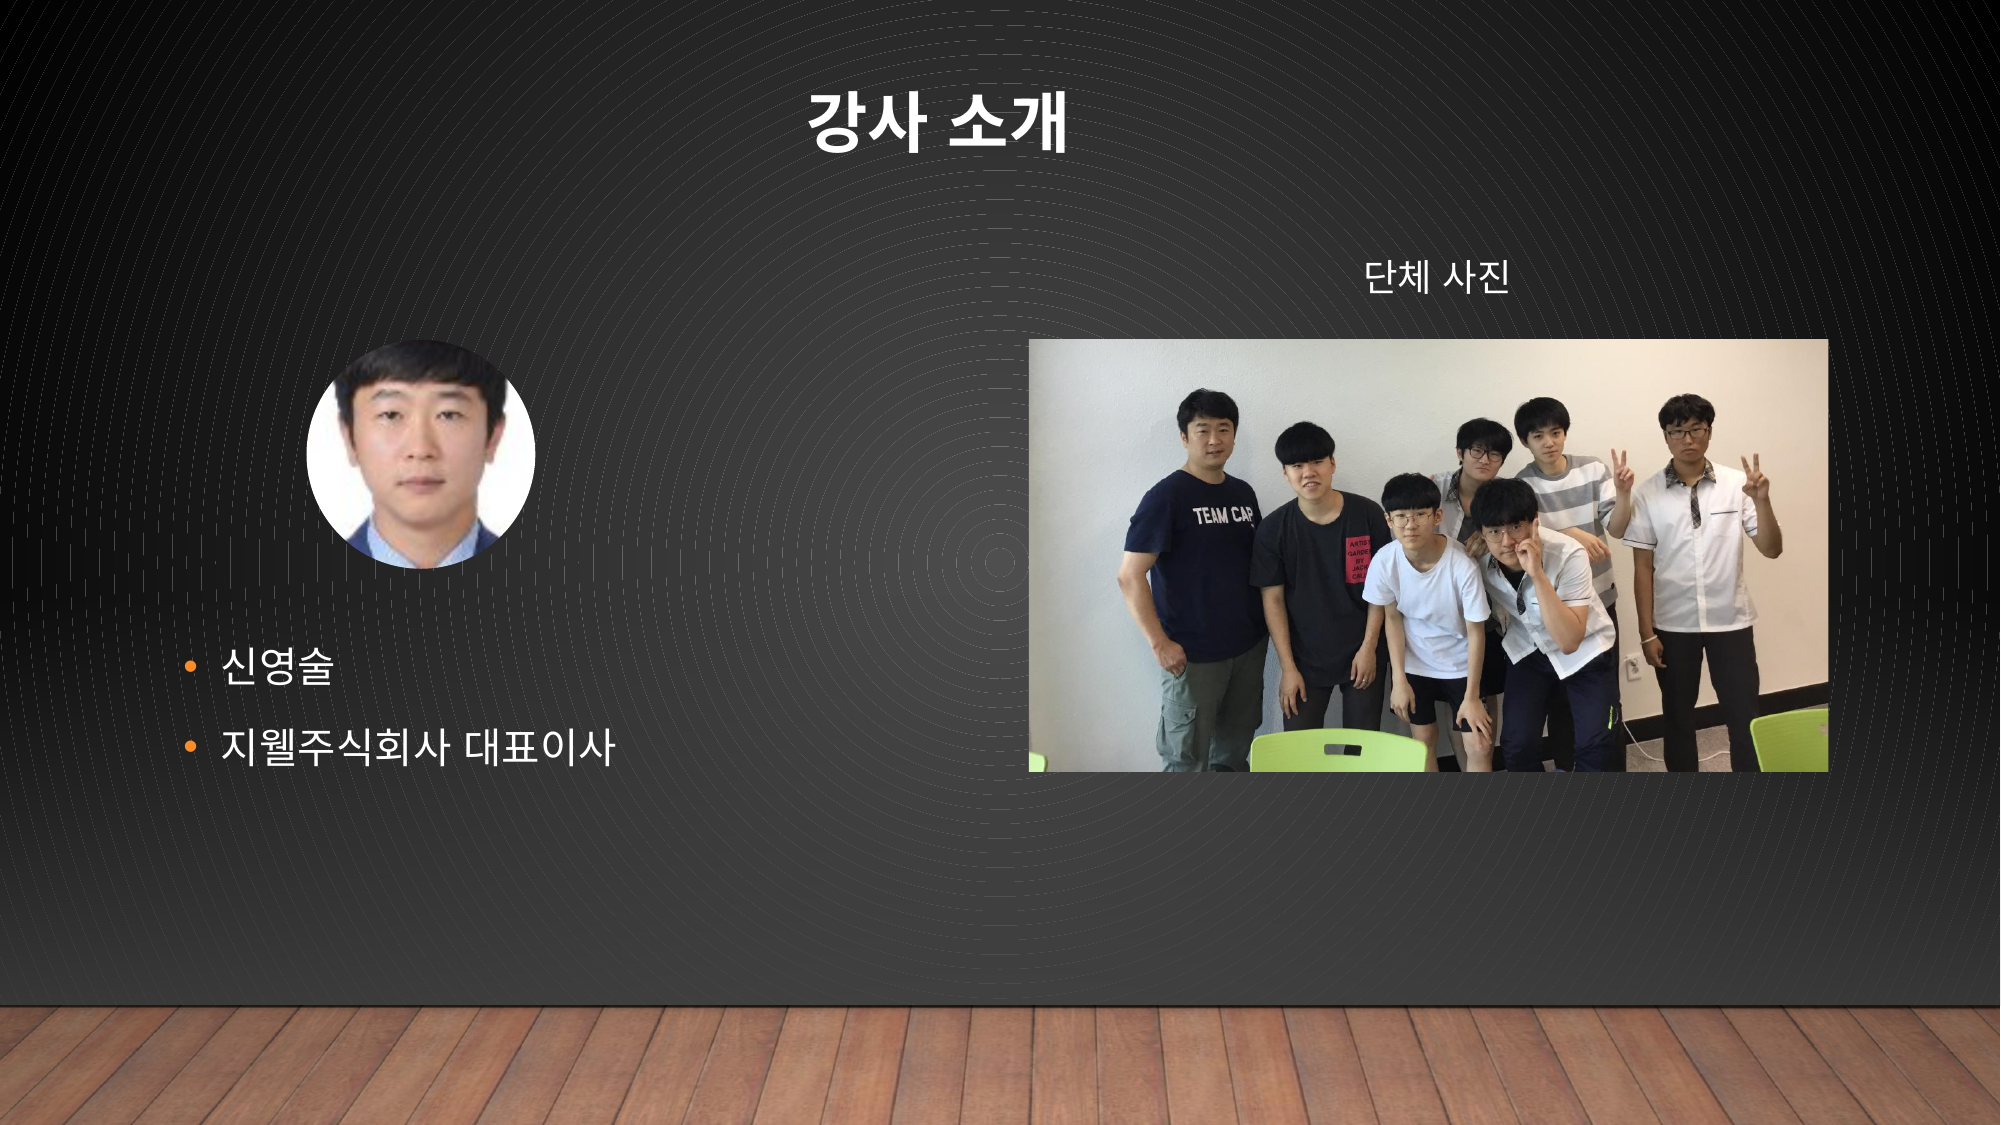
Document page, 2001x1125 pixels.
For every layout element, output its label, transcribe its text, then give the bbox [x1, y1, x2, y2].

text_box 신영술 지웰주식회사 대표이사 [168, 623, 902, 897]
text_box 강사 소개 [762, 72, 1115, 168]
text_box 단체 사진 [1348, 246, 2000, 307]
picture [0, 1005, 2000, 1125]
picture [306, 339, 536, 569]
picture [1028, 339, 1829, 772]
